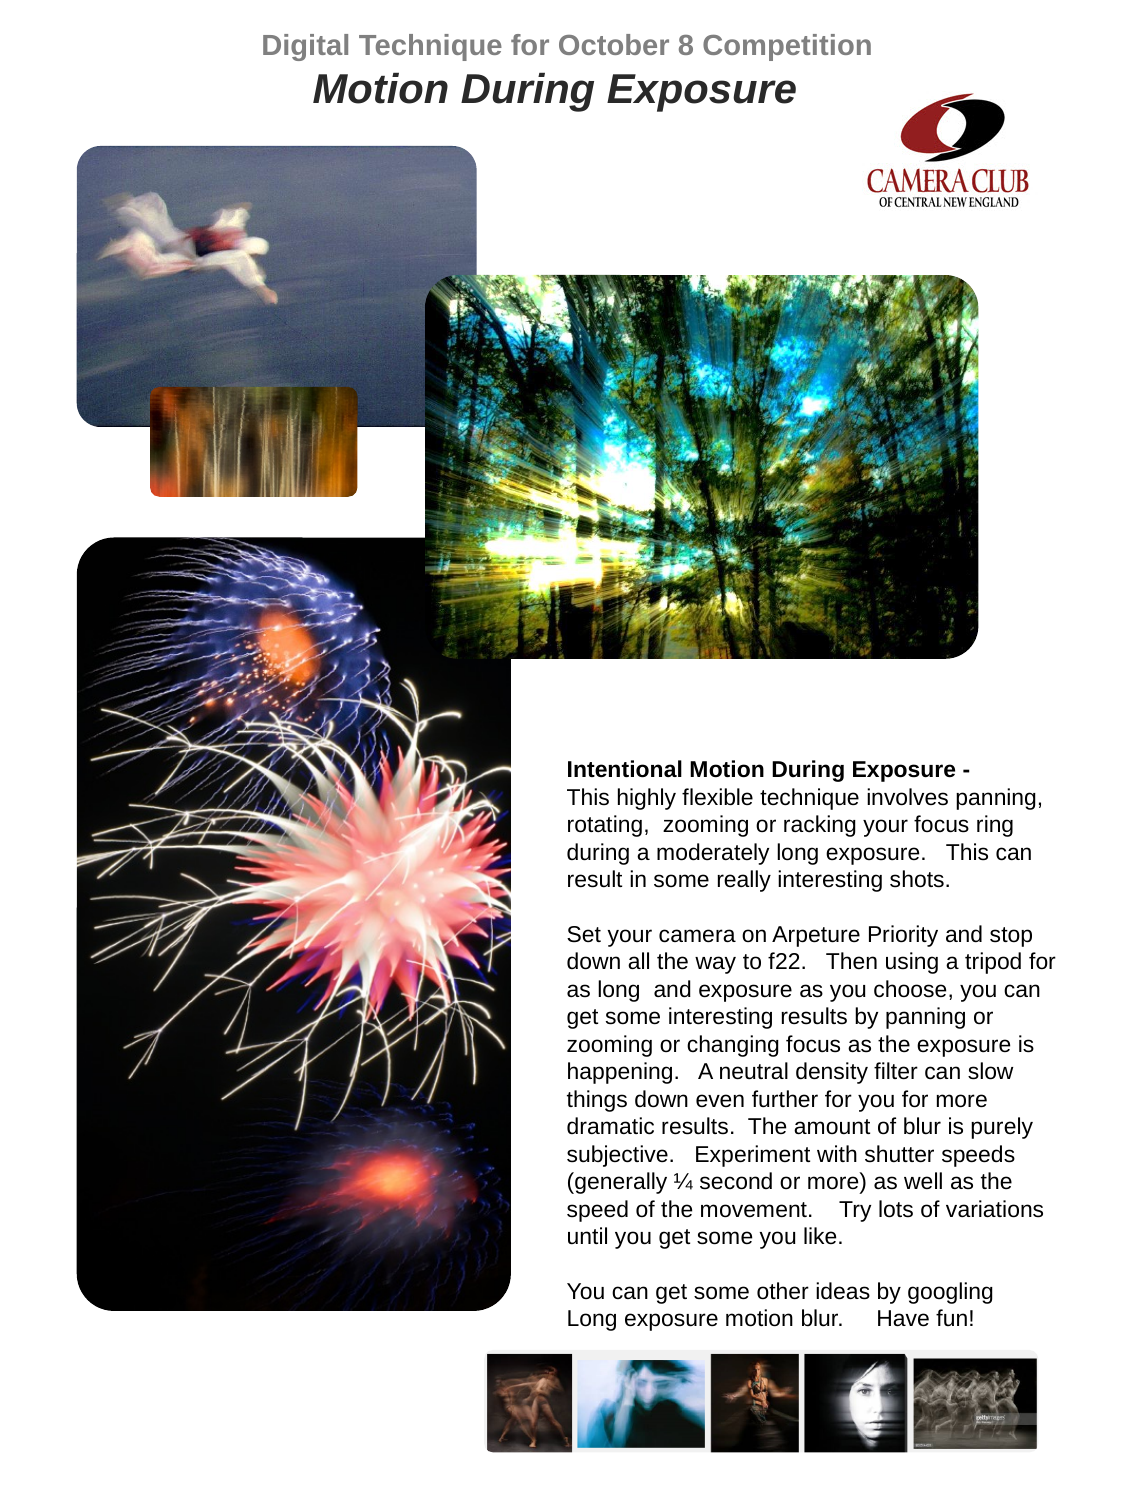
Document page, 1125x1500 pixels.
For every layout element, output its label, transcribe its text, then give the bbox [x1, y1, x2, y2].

picture [76, 145, 979, 1312]
picture [862, 91, 1039, 212]
picture [483, 1349, 1039, 1453]
text_box Intentional Motion During Exposure - This highly flexible technique involves panning, rotating, zooming or racking your focus ring during a moderately long exposure. This can result in some really interesting shots. Set your camera on Arpeture Priority and stop down all the way to f22. Then using a tripod for as long and exposure as you choose, you can get some interesting results by panning or zooming or changing focus as the exposure is happening. A neutral density filter can slow things down even further for you for more dramatic results. The amount of blur is purely subjective. Experiment with shutter speeds (generally ¼ second or more) as well as the speed of the movement. Try lots of variations until you get some you like. You can get some other ideas by googling Long exposure motion blur. Have fun! [551, 747, 1074, 1384]
picture [969, 402, 979, 416]
text_box Digital Technique for October 8 Competition Motion During Exposure [0, 19, 1102, 165]
